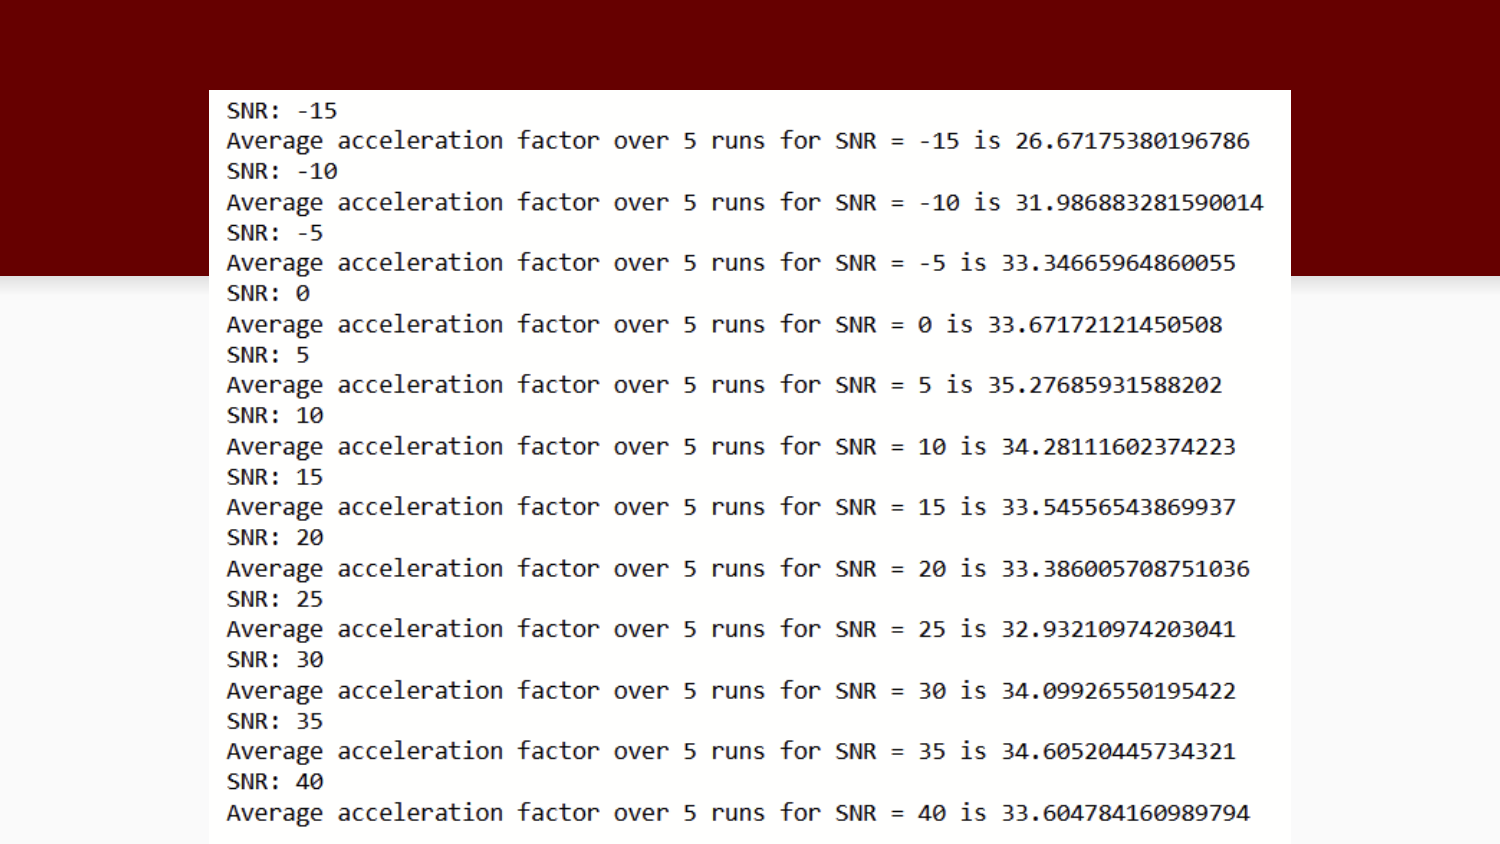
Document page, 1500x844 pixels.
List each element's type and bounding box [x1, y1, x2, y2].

picture [209, 90, 1291, 844]
